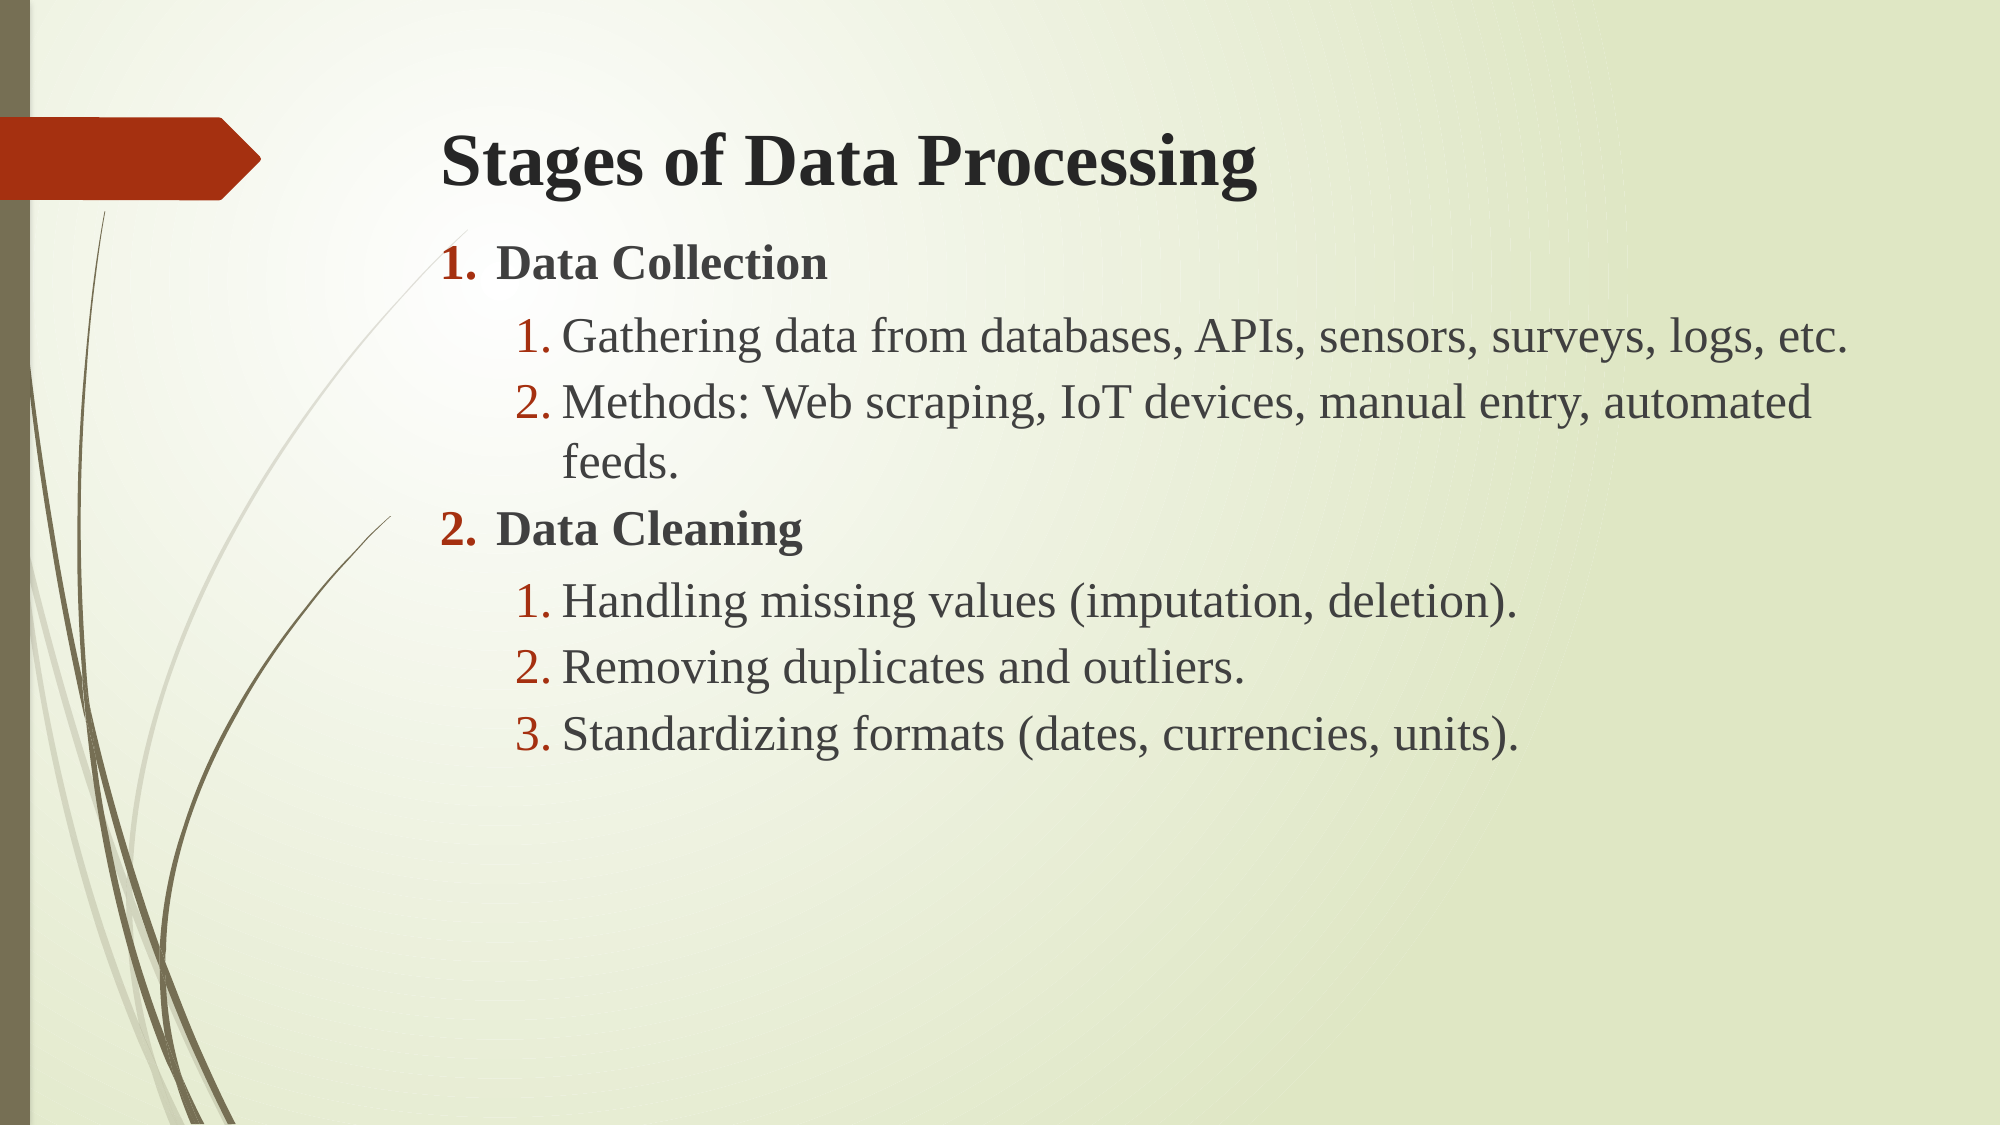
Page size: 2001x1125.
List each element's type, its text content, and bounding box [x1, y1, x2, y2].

list Data Collection Gathering data from databases, APIs, sensors, surveys, logs, etc. Methods: Web scraping, IoT devices, manual entry, automated feeds. Data Cleaning Handling missing values (imputation, deletion). Removing duplicates and outliers. Standardizing formats (dates, currencies, units). [424, 222, 1888, 970]
title Stages of Data Processing [425, 102, 1888, 222]
